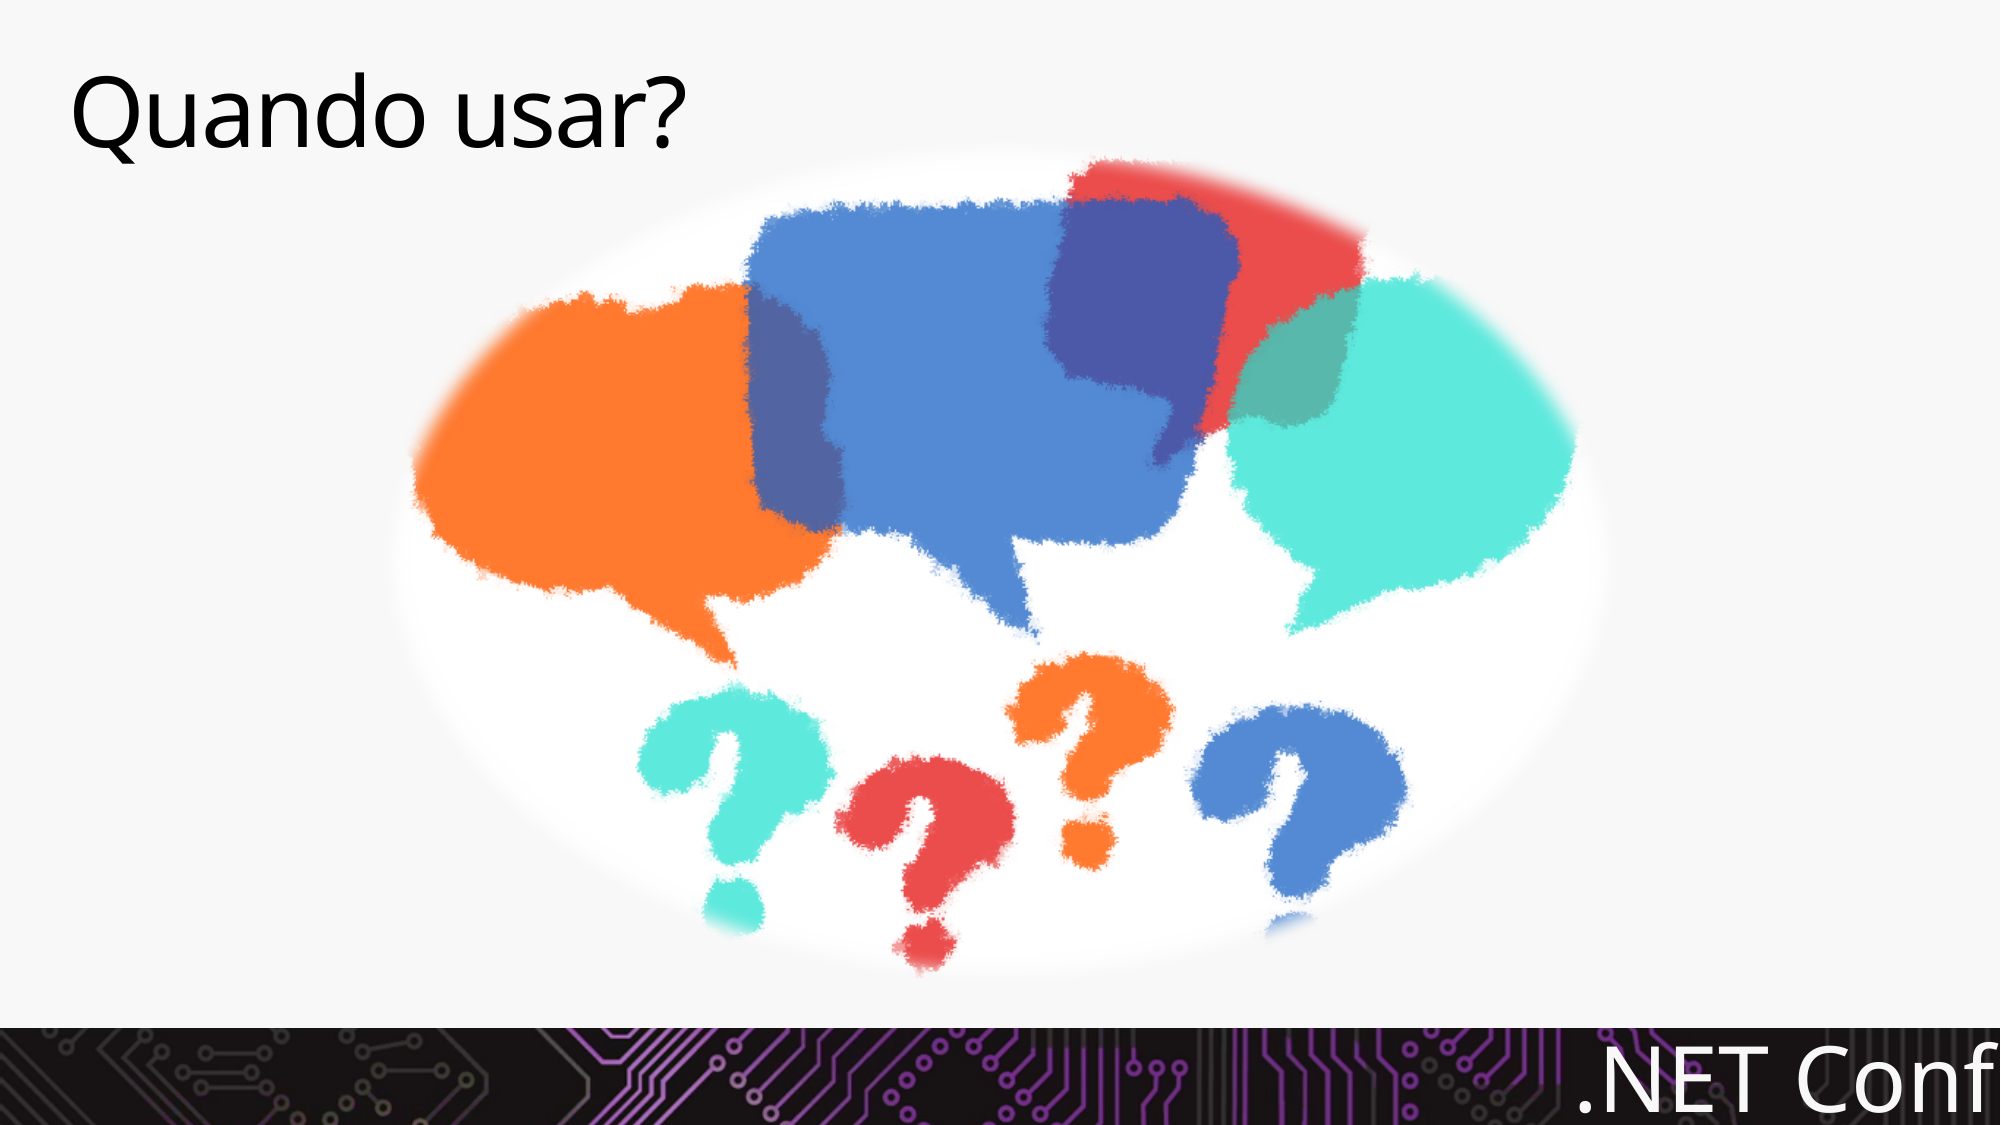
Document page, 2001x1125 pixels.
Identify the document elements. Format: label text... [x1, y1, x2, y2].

picture [374, 134, 1626, 991]
picture [0, 1028, 2000, 1125]
title Quando usar? [44, 47, 1957, 196]
